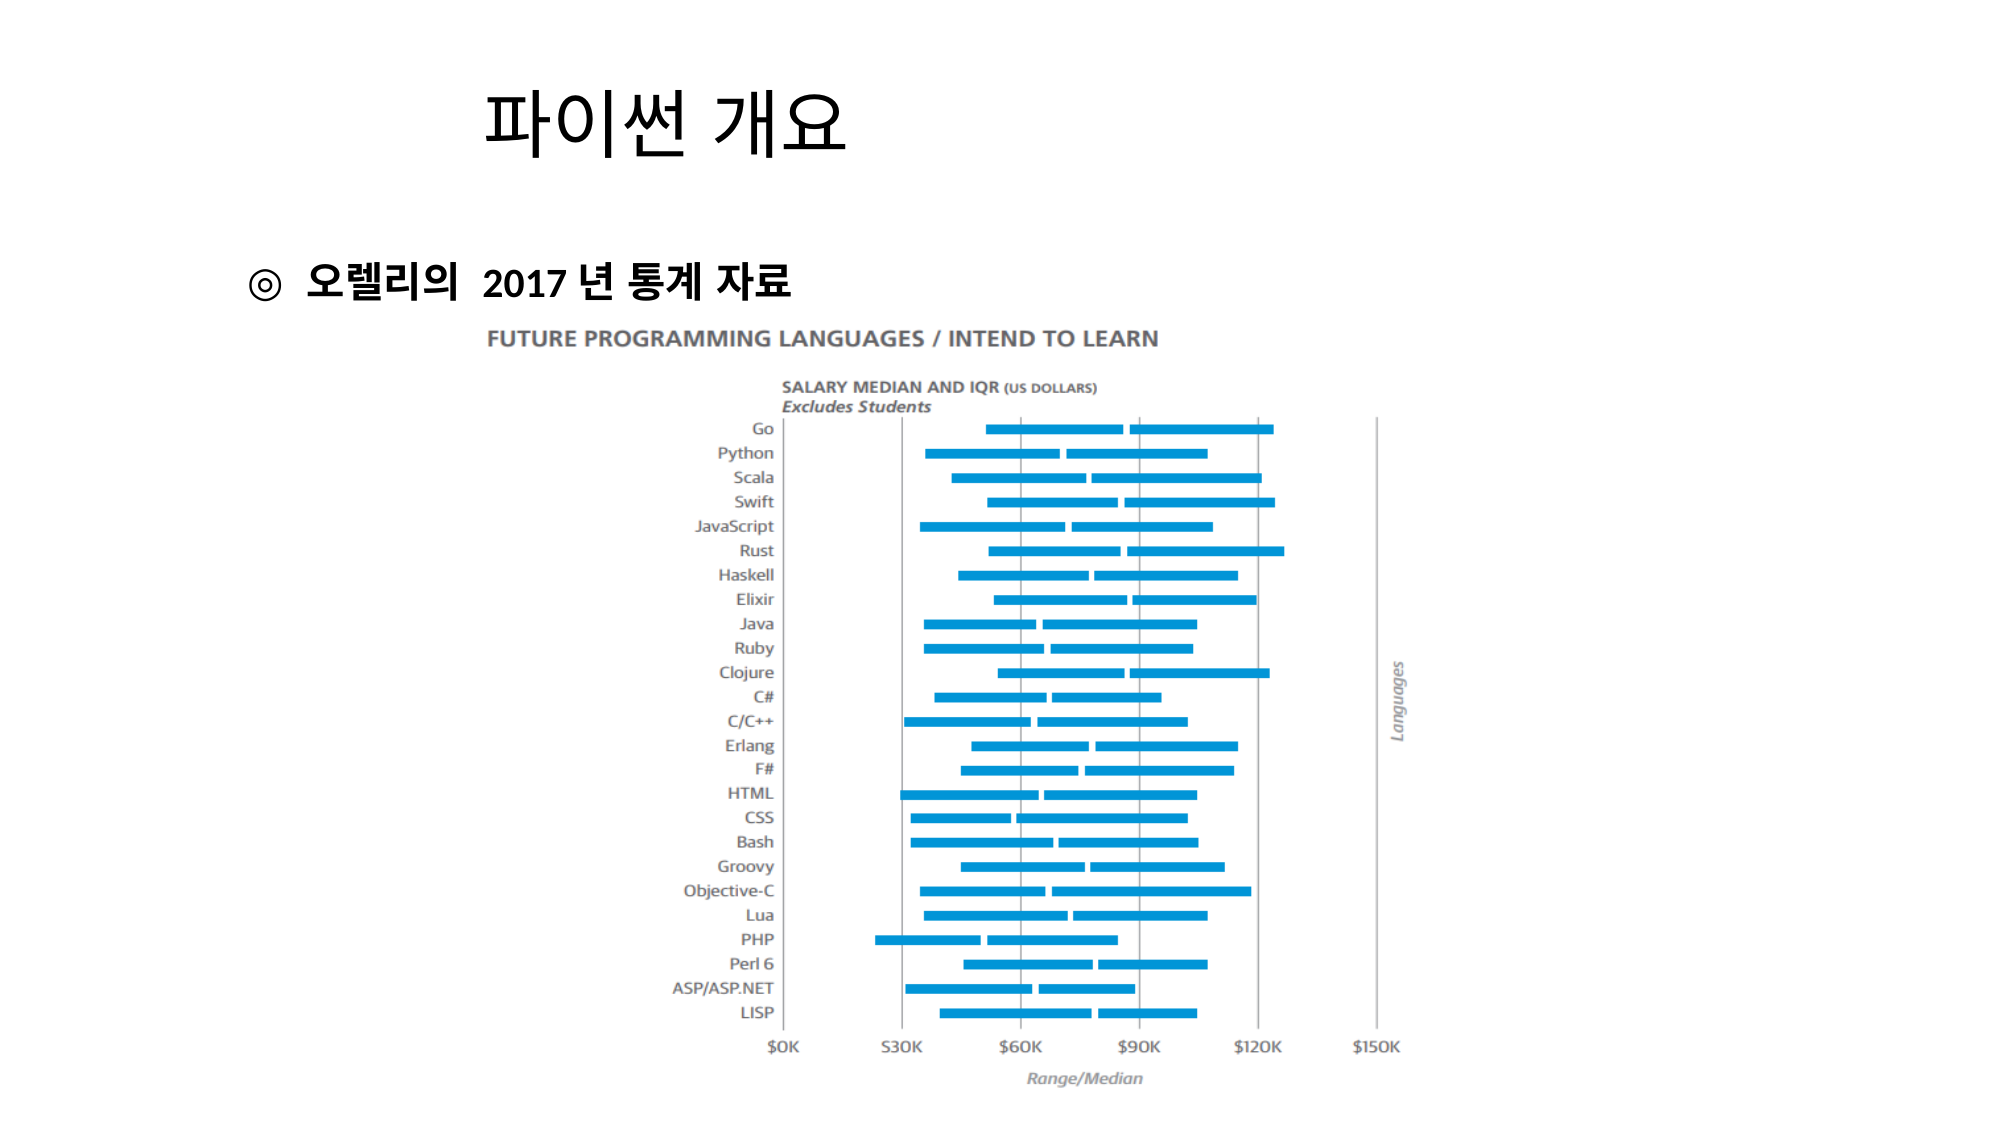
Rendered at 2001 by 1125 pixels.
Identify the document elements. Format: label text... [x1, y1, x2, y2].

list 오렐리의 2017년 통계 자료 [232, 237, 1675, 891]
text_box 파이썬 개요 [468, 84, 1278, 176]
picture [449, 321, 1551, 1100]
